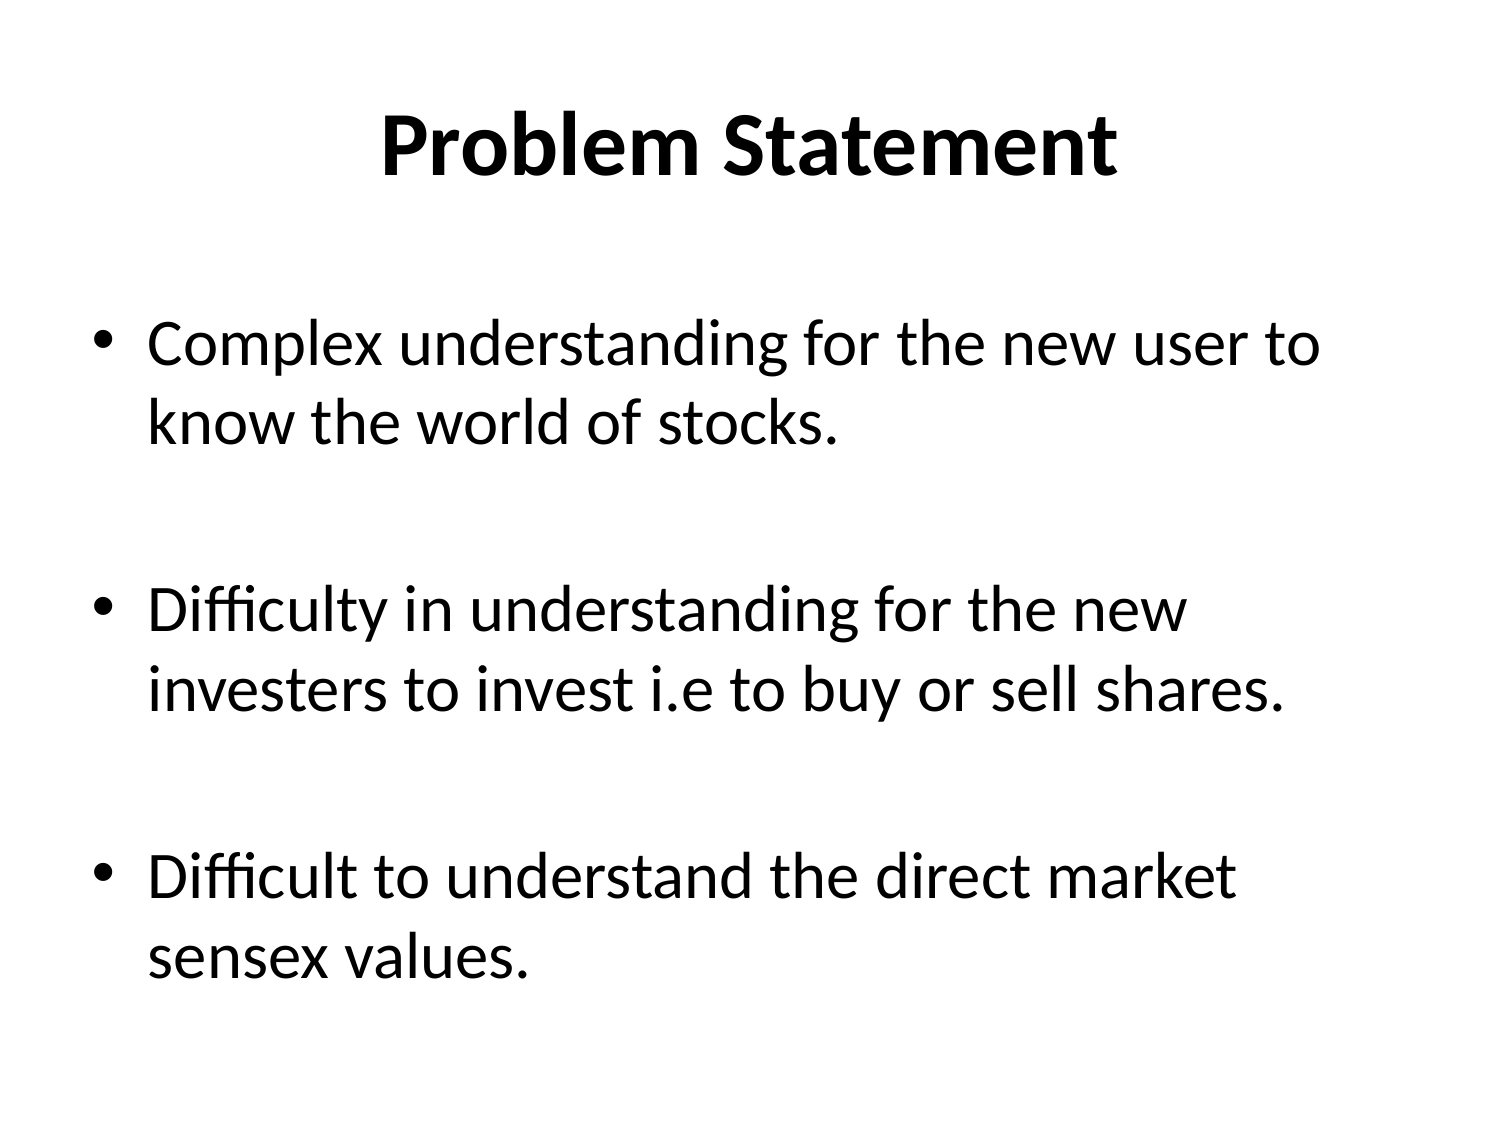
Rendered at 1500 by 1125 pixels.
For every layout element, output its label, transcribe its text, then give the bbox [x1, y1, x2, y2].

list Complex understanding for the new user to know the world of stocks. Difficulty in understanding for the new investers to invest i.e to buy or sell shares. Difficult to understand the direct market sensex values. [76, 290, 1427, 1034]
title Problem Statement [75, 45, 1425, 233]
